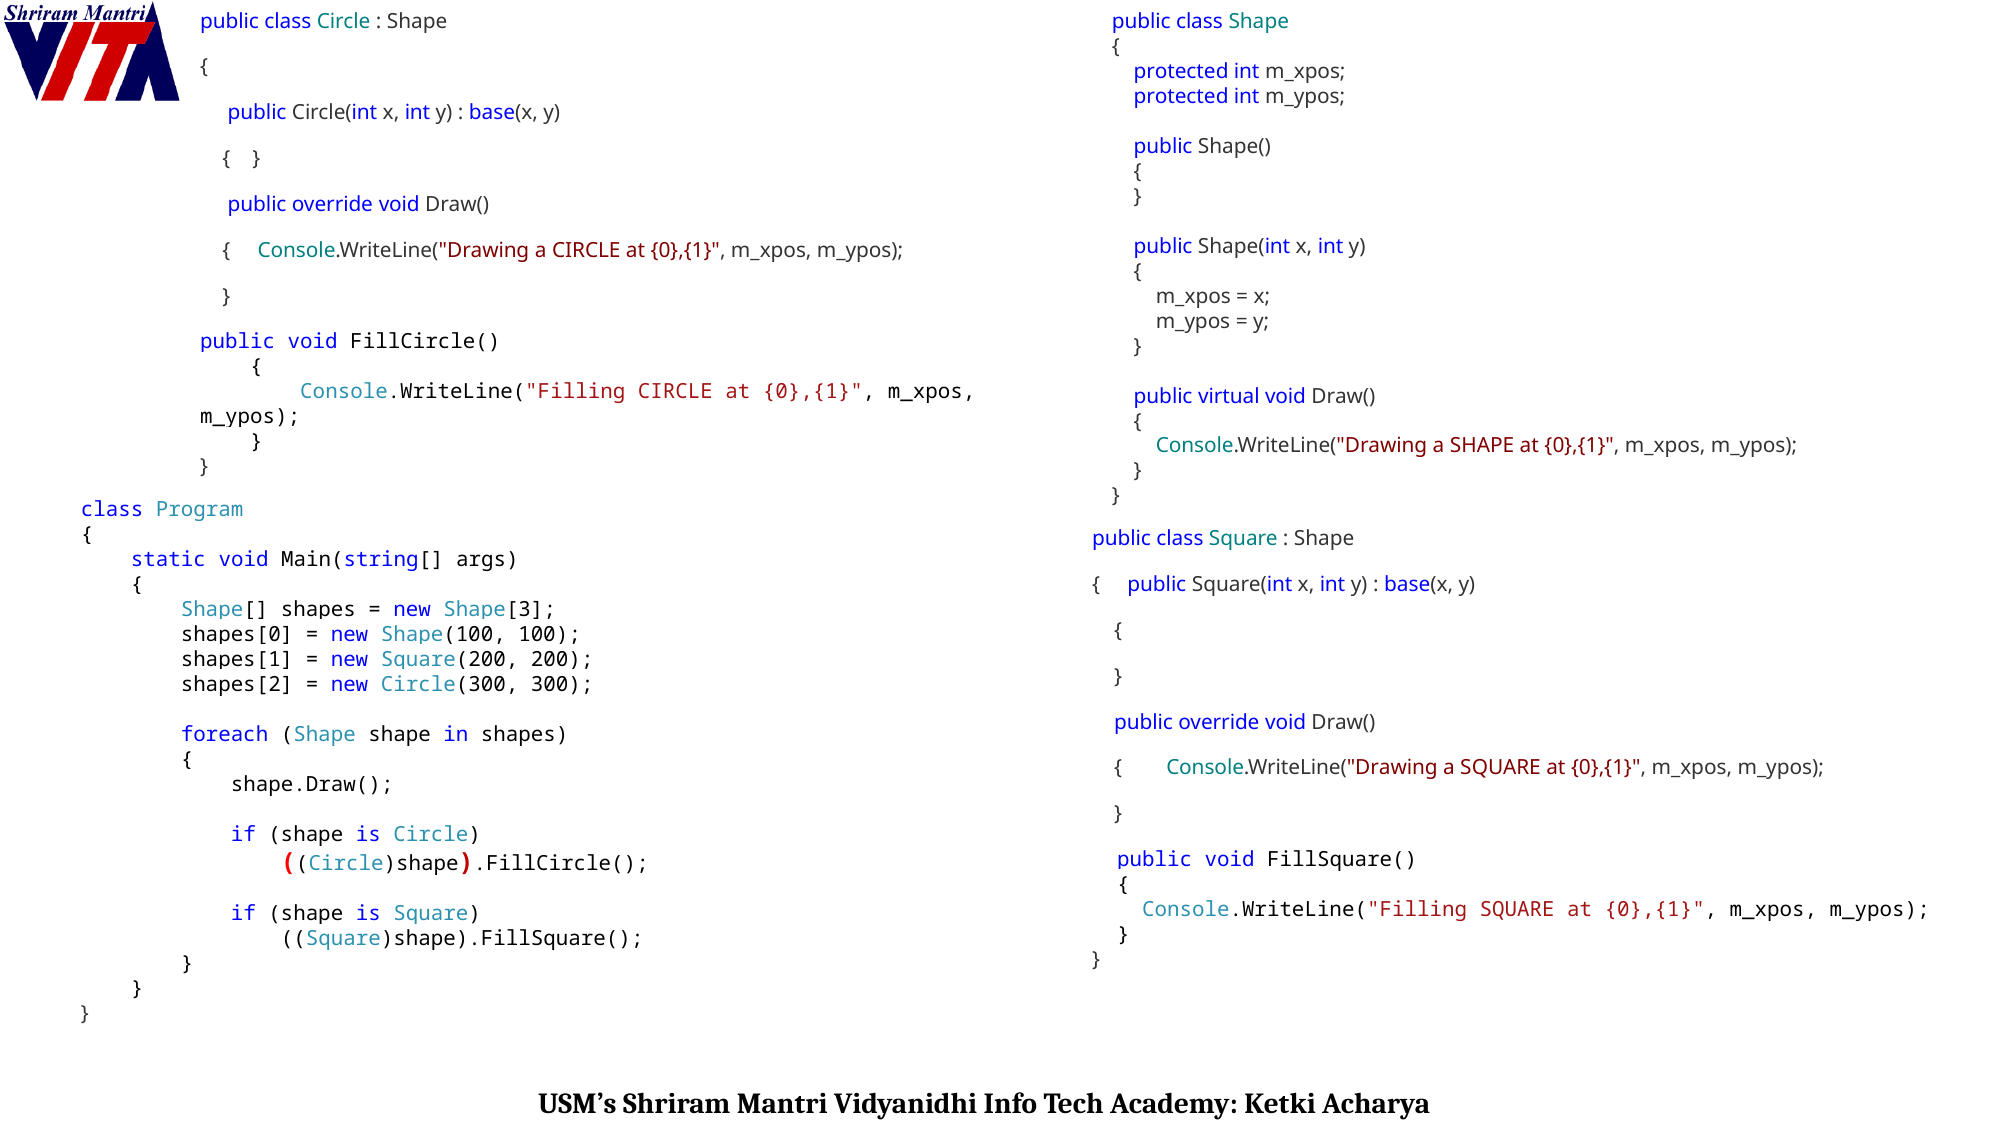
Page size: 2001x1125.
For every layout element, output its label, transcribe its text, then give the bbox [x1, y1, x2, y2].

text_box class Program { static void Main(string[] args) { Shape[] shapes = new Shape[3]; shapes[0] = new Shape(100, 100); shapes[1] = new Square(200, 200); shapes[2] = new Circle(300, 300); foreach (Shape shape in shapes) { shape.Draw(); if (shape is Circle) ((Circle)shape).FillCircle(); if (shape is Square) ((Square)shape).FillSquare(); } } } [66, 488, 923, 1033]
picture [0, 0, 185, 121]
text_box public class Square : Shape { public Square(int x, int y) : base(x, y) { } public override void Draw() { Console.WriteLine("Drawing a SQUARE at {0},{1}", m_xpos, m_ypos); } public void FillSquare() { Console.WriteLine("Filling SQUARE at {0},{1}", m_xpos, m_ypos); } } [1077, 517, 2000, 1004]
text_box public class Circle : Shape { public Circle(int x, int y) : base(x, y) { } public override void Draw() { Console.WriteLine("Drawing a CIRCLE at {0},{1}", m_xpos, m_ypos); } public void FillCircle() { Console.WriteLine("Filling CIRCLE at {0},{1}", m_xpos, m_ypos); } } [185, 0, 1063, 486]
list public class Shape { protected int m_xpos; protected int m_ypos; public Shape() { } public Shape(int x, int y) { m_xpos = x; m_ypos = y; } public virtual void Draw() { Console.WriteLine("Drawing a SHAPE at {0},{1}", m_xpos, m_ypos); } } [1096, 0, 2000, 517]
